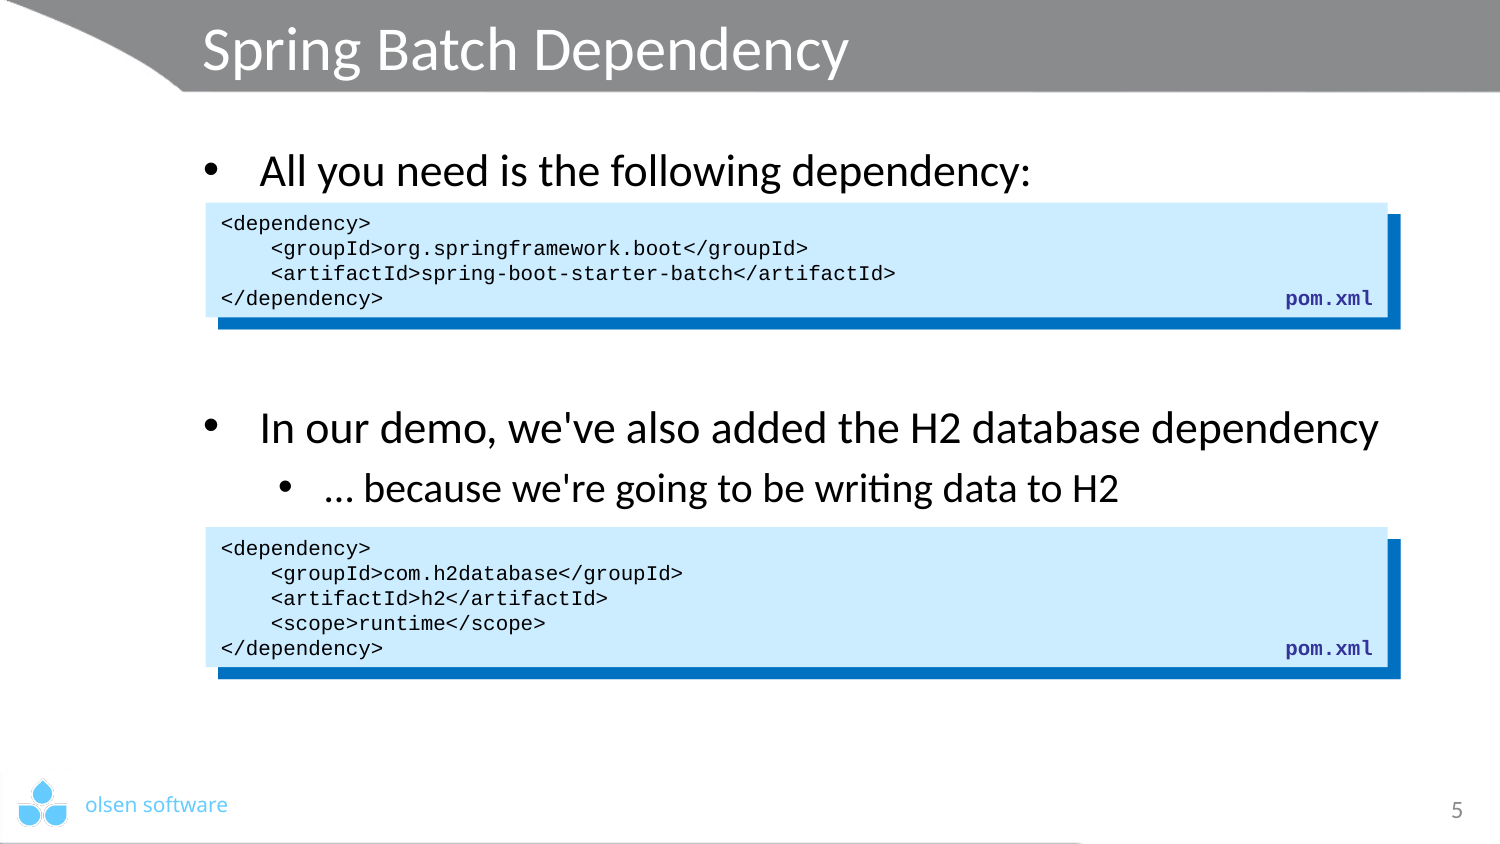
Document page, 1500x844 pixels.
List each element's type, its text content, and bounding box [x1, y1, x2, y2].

text_box <dependency> <groupId>org.springframework.boot</groupId> <artifactId>spring-boot-starter-batch</artifactId> </dependency> [205, 202, 1388, 318]
title Spring Batch Dependency [187, 0, 1426, 93]
text_box pom.xml [1132, 627, 1388, 668]
list All you need is the following dependency: In our demo, we've also added the H2 database dependency … because we're going to be writing data to H2 [188, 133, 1425, 716]
footer 5 [1414, 780, 1500, 837]
text_box <dependency> <groupId>com.h2database</groupId> <artifactId>h2</artifactId> <scope>runtime</scope> </dependency> [205, 527, 1388, 668]
picture [0, 0, 1500, 844]
text_box pom.xml [1132, 277, 1388, 317]
